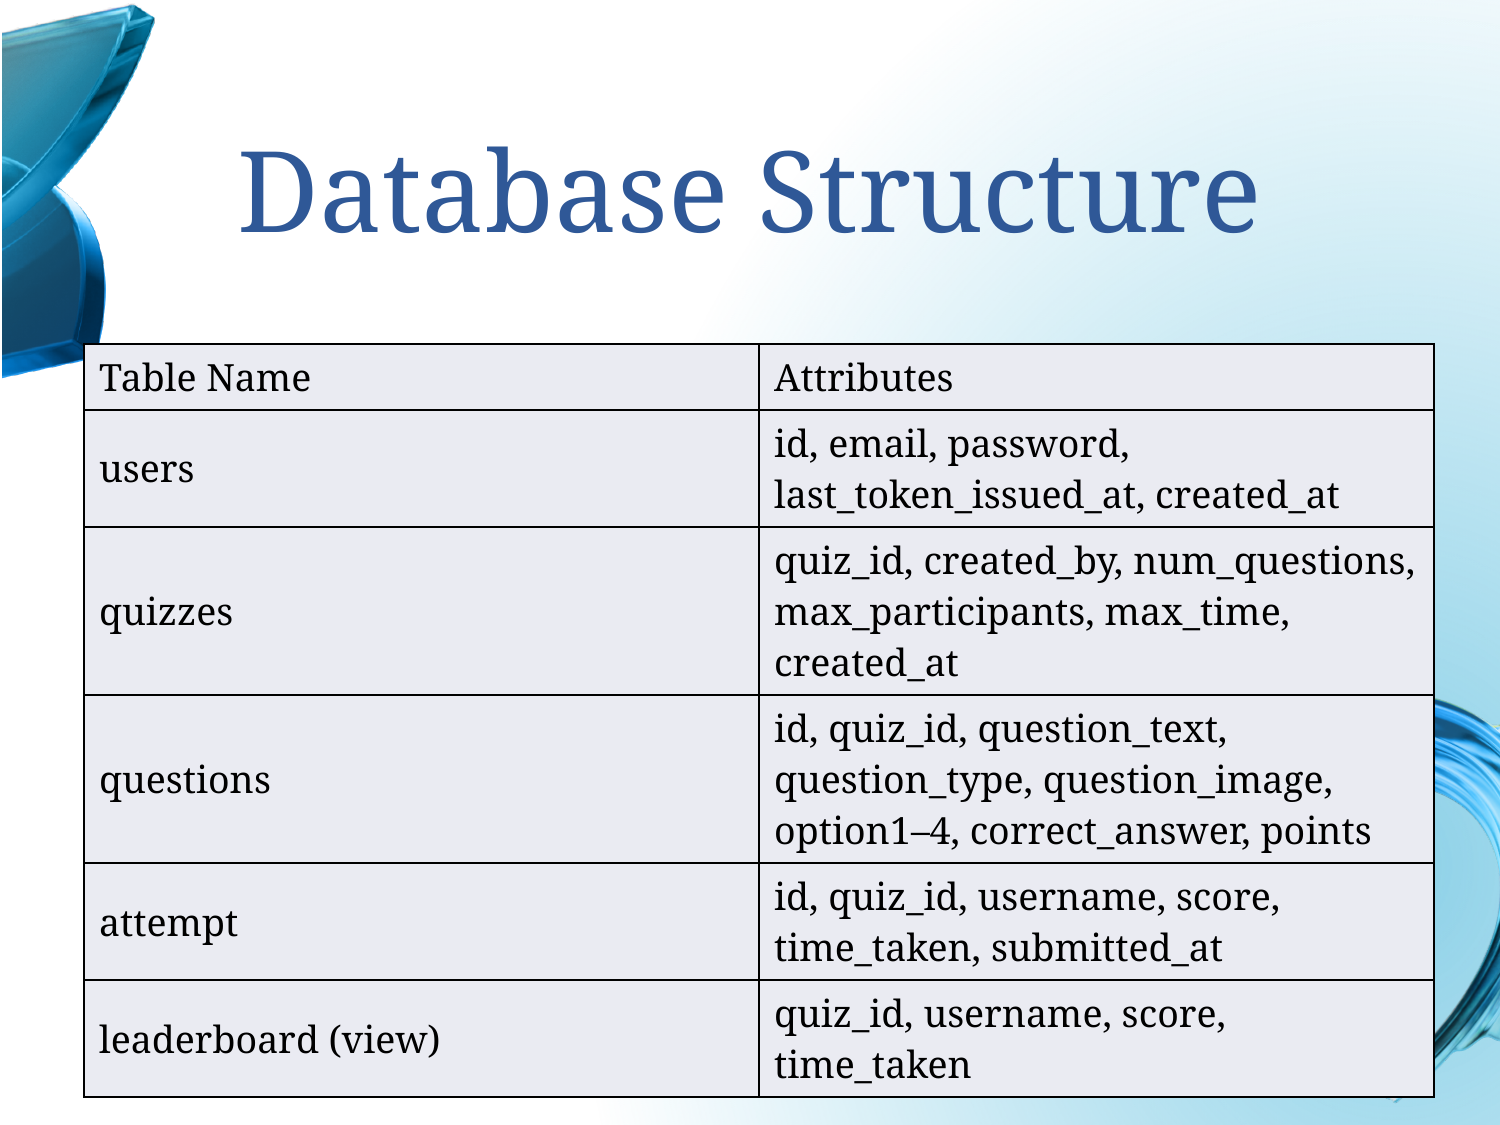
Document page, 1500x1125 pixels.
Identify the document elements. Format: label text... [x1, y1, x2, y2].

table_cell quiz_id, username, score, time_taken [760, 981, 1249, 1096]
picture [0, 0, 1500, 1125]
table_cell quizzes [85, 528, 758, 694]
table_cell id, quiz_id, question_text, question_type, question_image, option1–4, correct_answer, points [760, 696, 1249, 862]
table_header Table Name [172, 345, 758, 409]
title Database Structure [169, 0, 1425, 263]
table_cell users [85, 411, 758, 526]
table_header Attributes [760, 345, 1433, 409]
table_cell quiz_id, created_by, num_questions, max_participants, max_time, created_at [760, 528, 1433, 694]
table_cell attempt [85, 864, 758, 979]
table_cell leaderboard (view) [85, 981, 758, 1096]
table_cell id, email, password, last_token_issued_at, created_at [760, 411, 1433, 526]
table_cell id, quiz_id, username, score, time_taken, submitted_at [760, 864, 1249, 979]
table_cell questions [85, 696, 758, 862]
